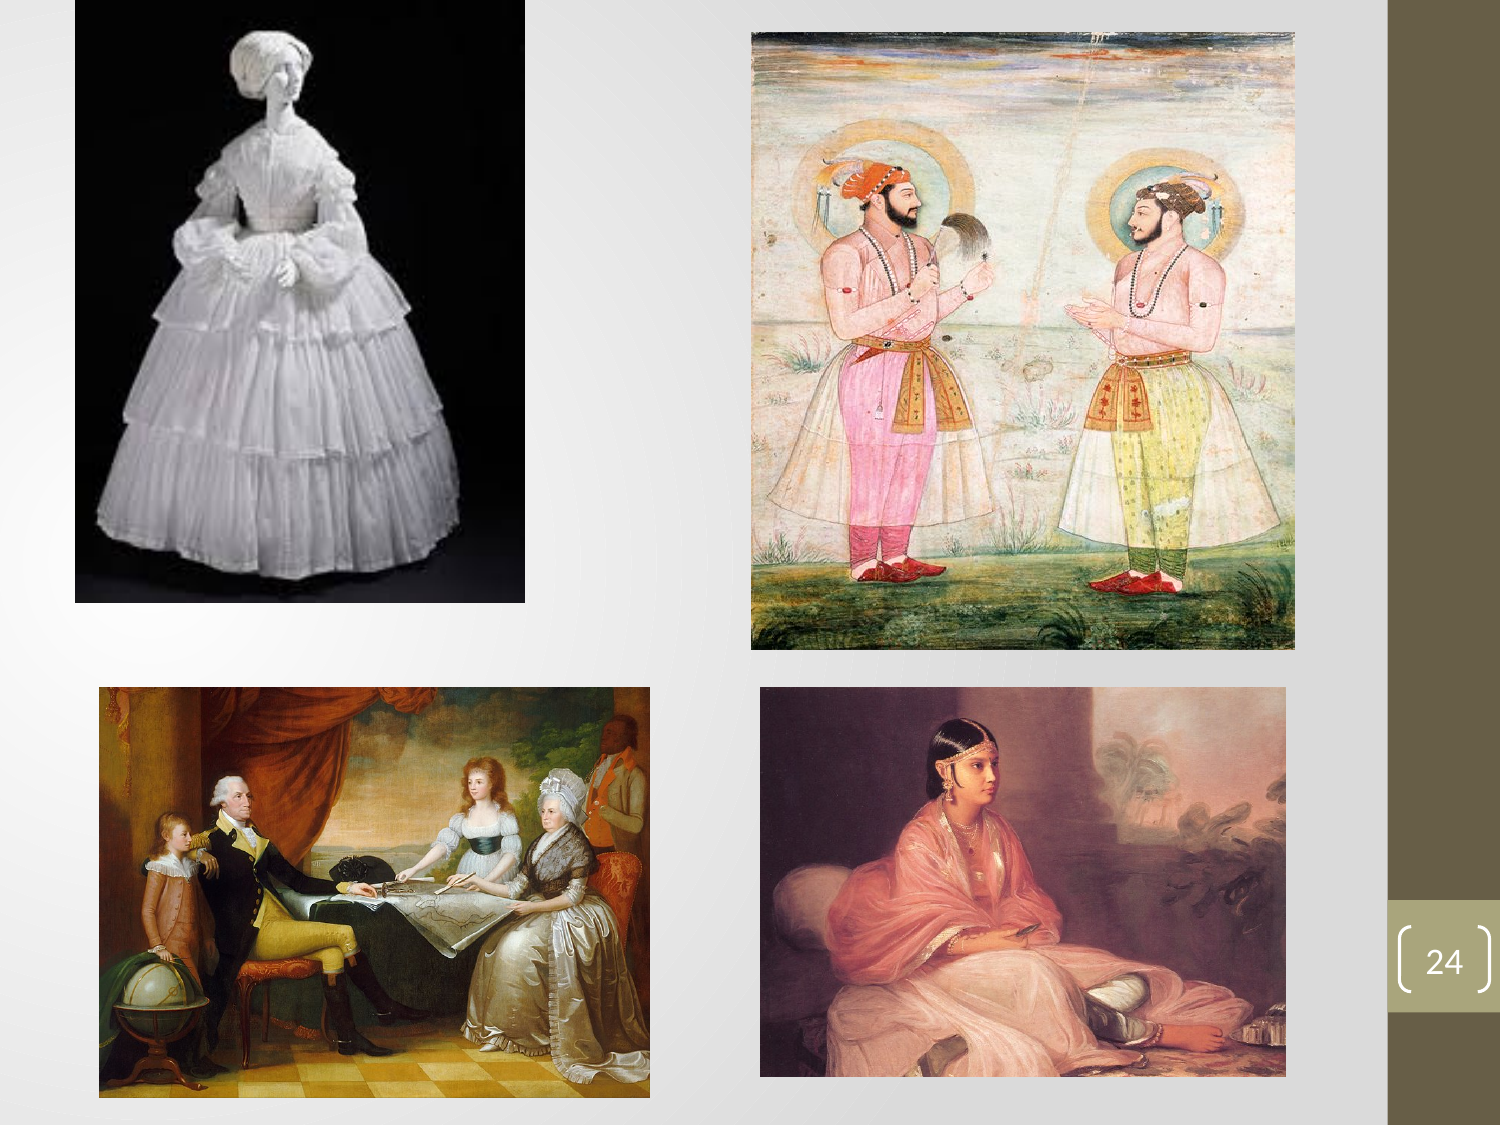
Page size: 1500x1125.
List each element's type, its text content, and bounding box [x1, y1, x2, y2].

picture [760, 686, 1287, 1078]
picture [751, 31, 1296, 651]
slide_number 24 [1397, 925, 1492, 994]
picture [99, 686, 651, 1099]
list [74, 0, 526, 604]
